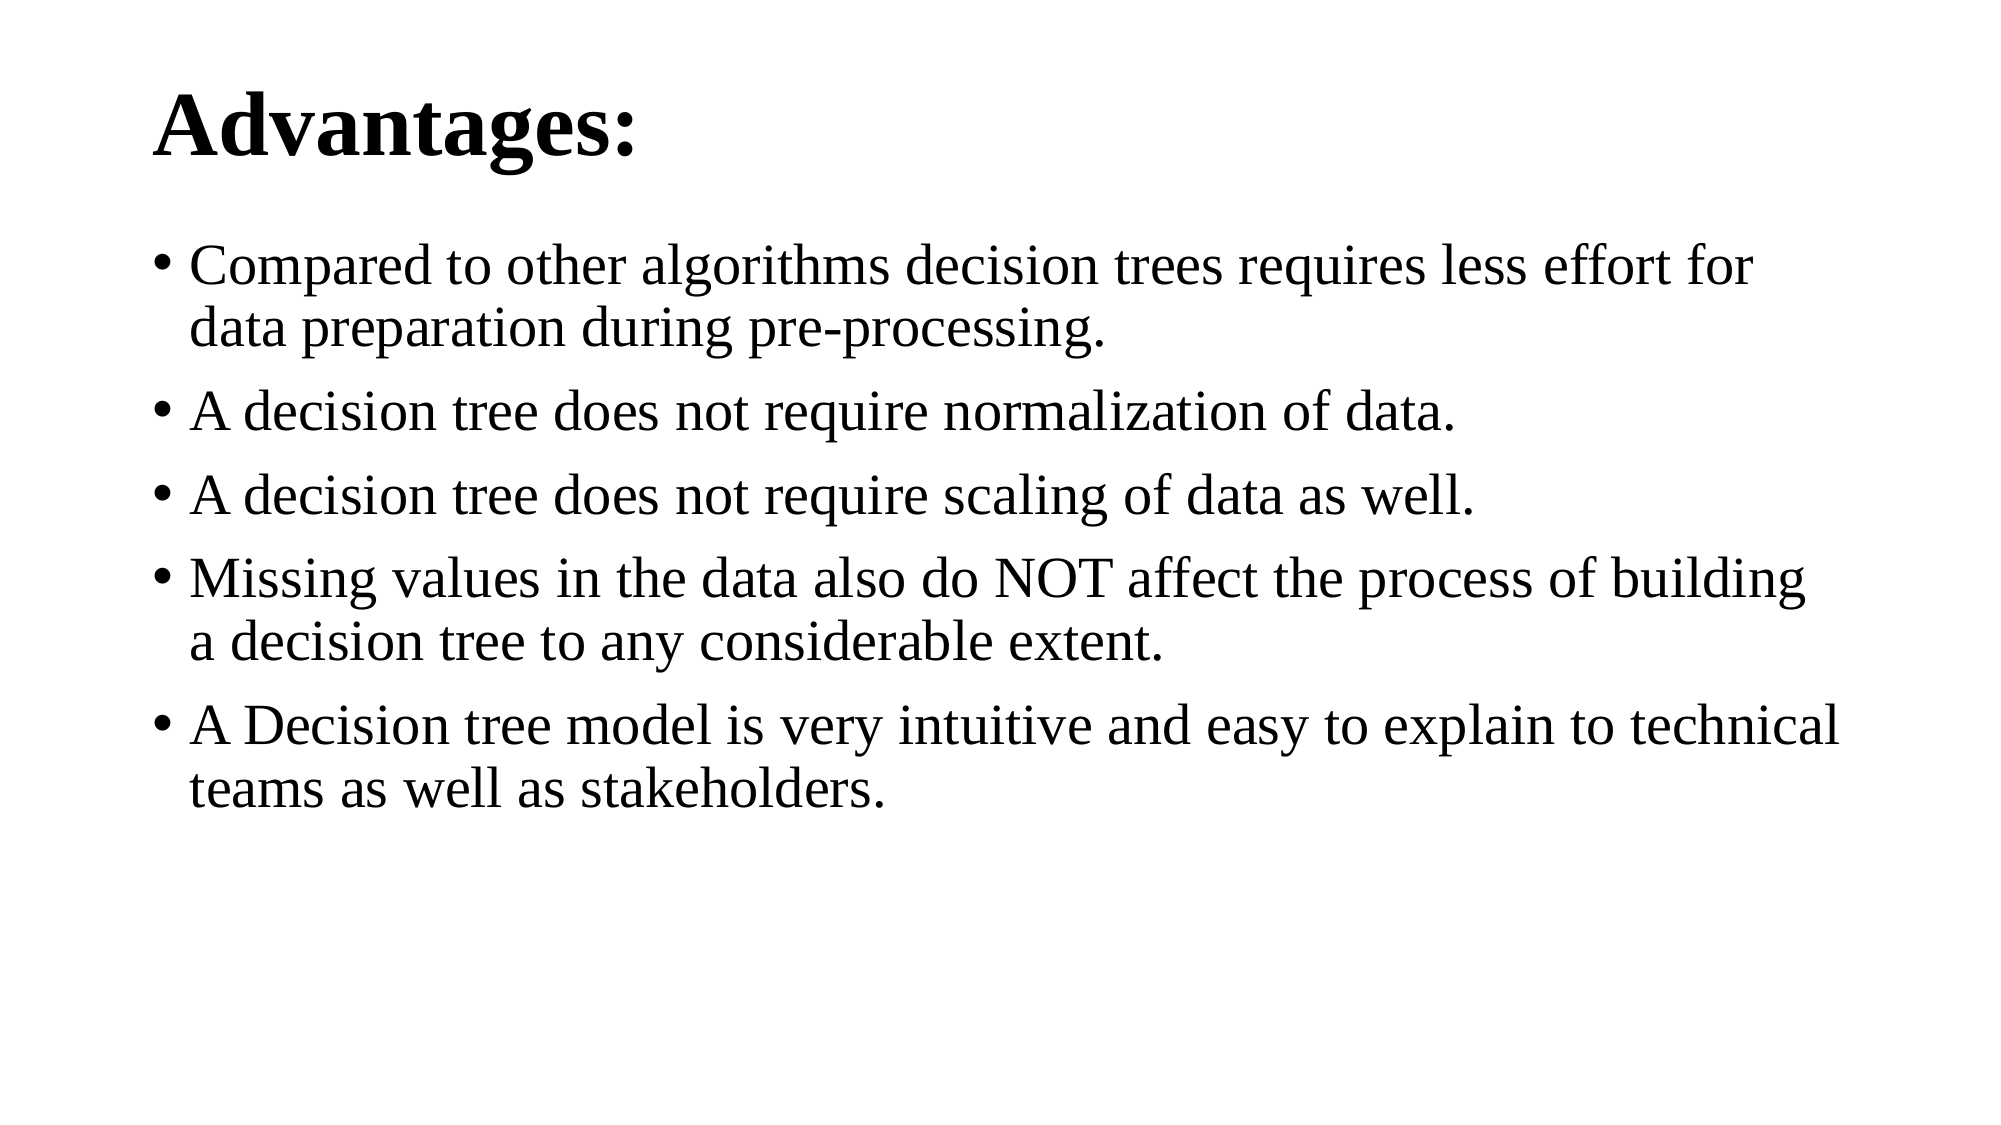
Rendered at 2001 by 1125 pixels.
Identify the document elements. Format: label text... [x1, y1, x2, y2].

list Compared to other algorithms decision trees requires less effort for data preparation during pre-processing. A decision tree does not require normalization of data. A decision tree does not require scaling of data as well. Missing values in the data also do NOT affect the process of building a decision tree to any considerable extent. A Decision tree model is very intuitive and easy to explain to technical teams as well as stakeholders. [137, 226, 1863, 1014]
title Advantages: [137, 59, 1863, 193]
